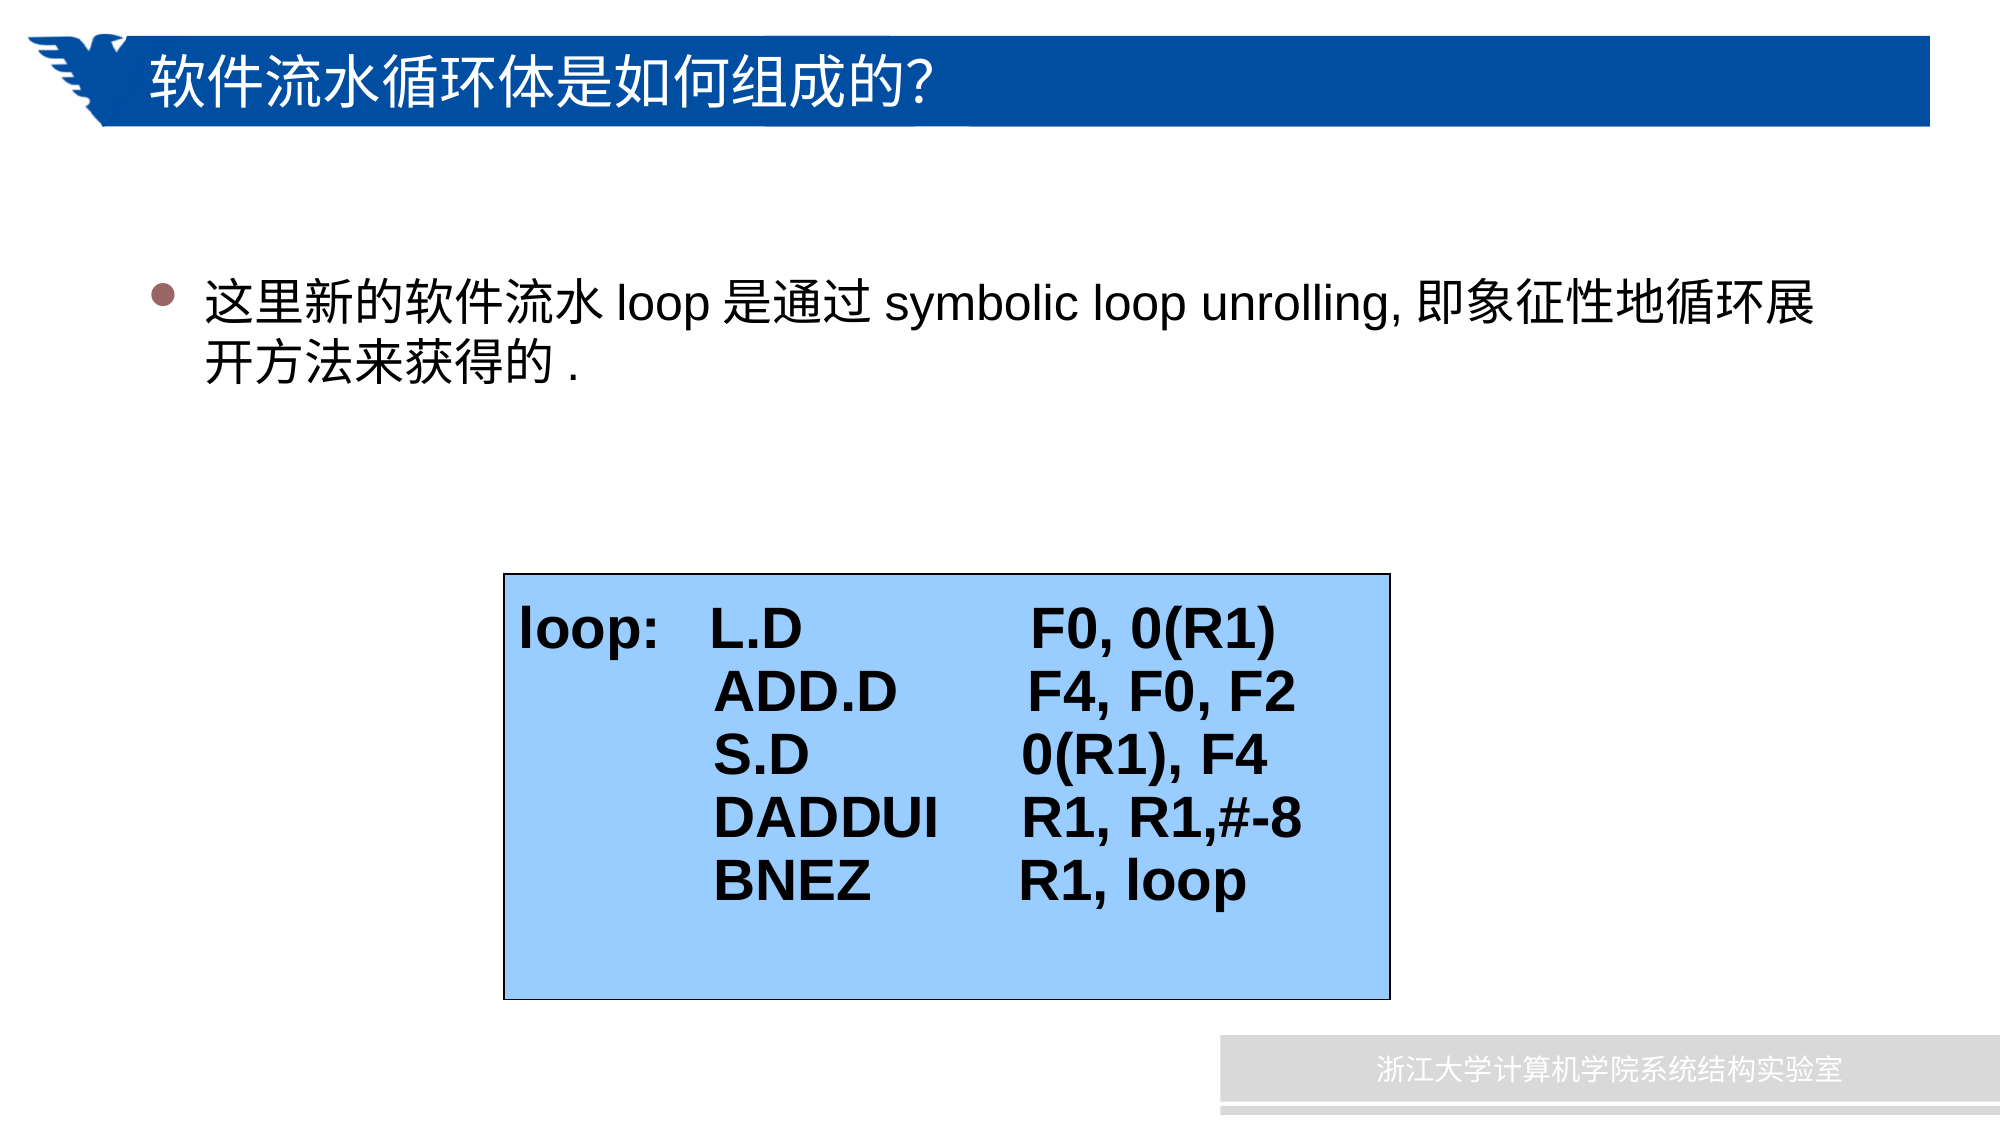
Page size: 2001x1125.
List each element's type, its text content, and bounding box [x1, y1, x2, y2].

title 软件流水循环体是如何组成的？ [133, 37, 1796, 188]
list 这里新的软件流水loop是通过symbolic loop unrolling,即象征性地循环展开方法来获得的. [133, 262, 1867, 988]
text_box loop: L.D F0, 0(R1) ADD.D F4, F0, F2 S.D 0(R1), F4 DADDUI R1, R1,#-8 BNEZ R1, loop [503, 574, 1390, 1000]
picture [7, 19, 197, 127]
